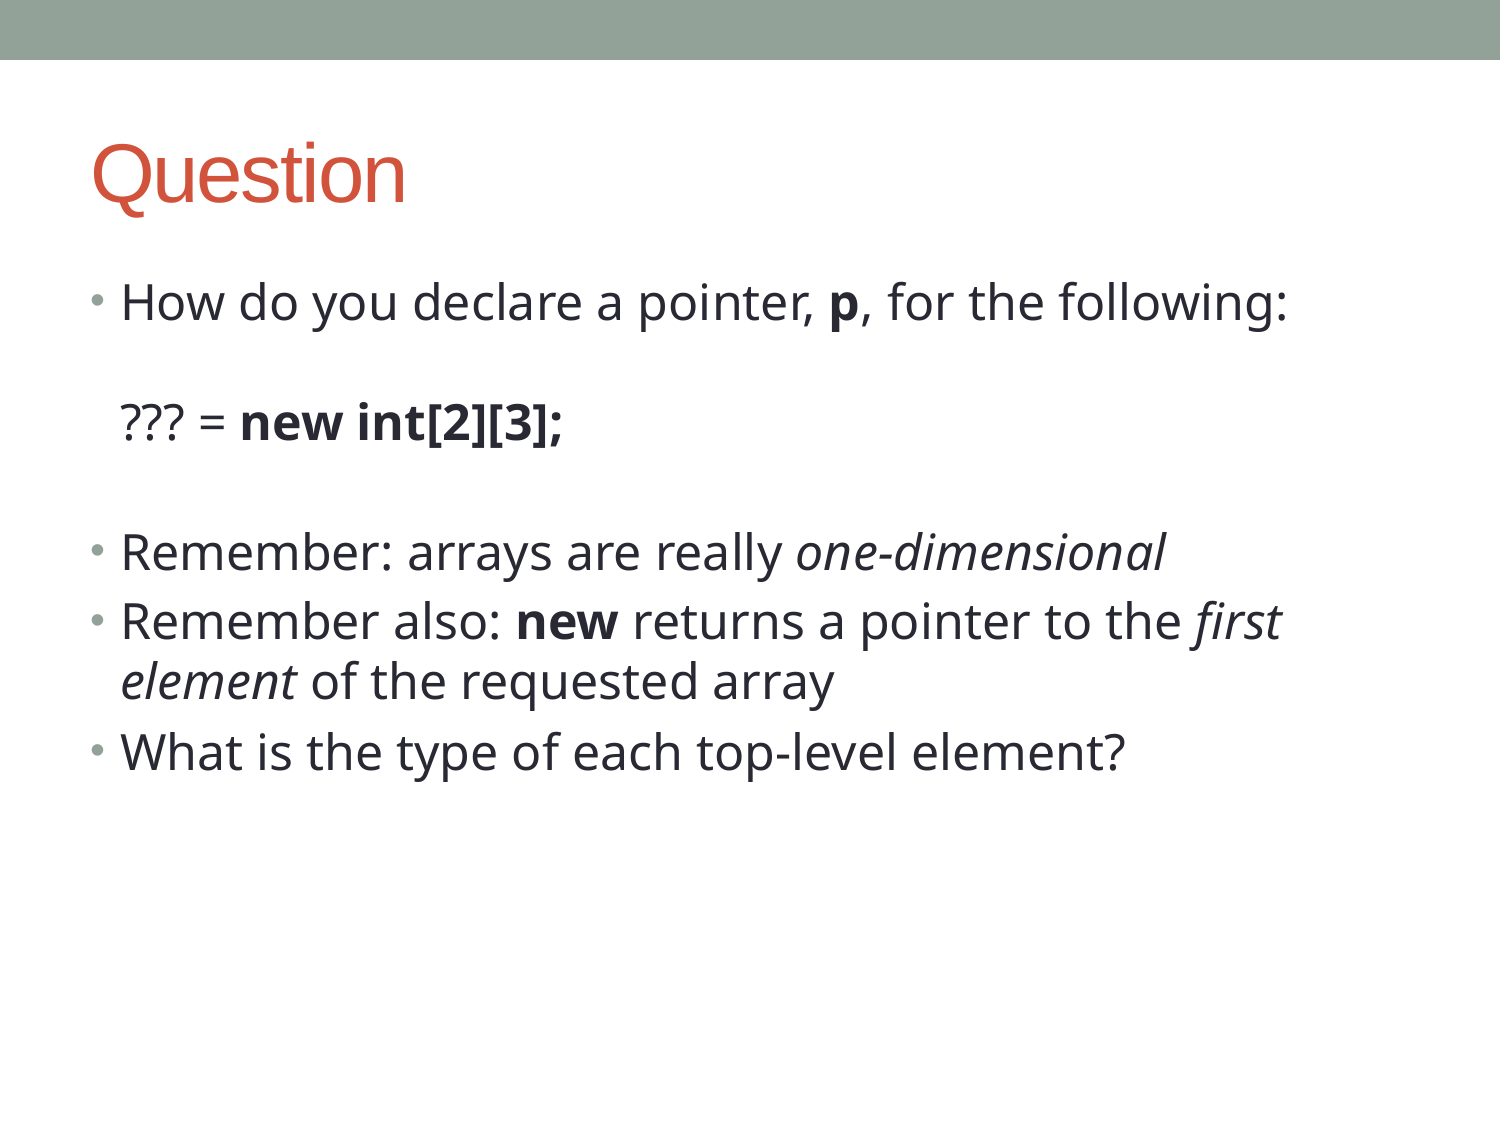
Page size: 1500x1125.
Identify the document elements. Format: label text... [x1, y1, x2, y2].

title Question [75, 87, 1425, 250]
list How do you declare a pointer, p, for the following: ??? = new int[2][3]; Remember: arrays are really one-dimensional Remember also: new returns a pointer to the first element of the requested array What is the type of each top-level element? [75, 262, 1425, 1063]
